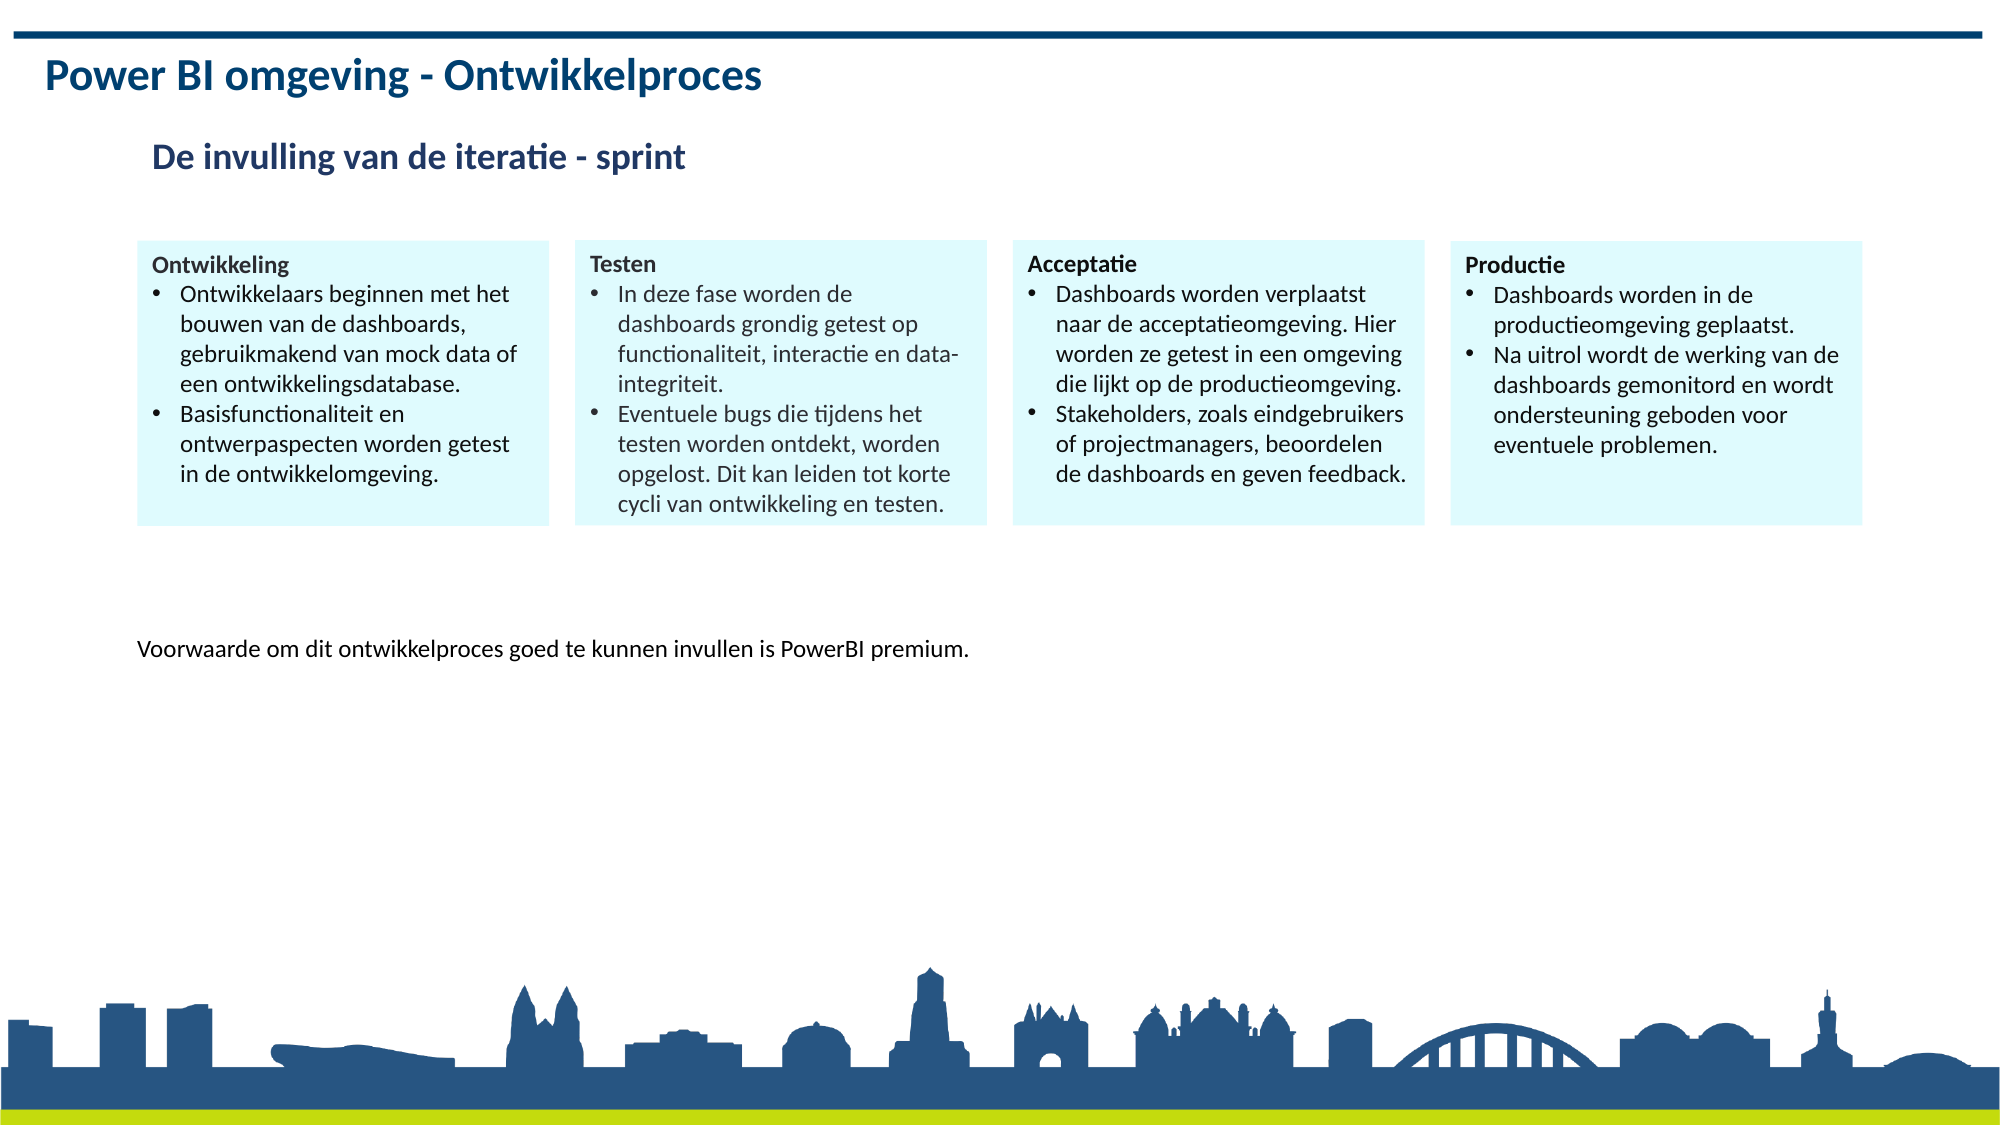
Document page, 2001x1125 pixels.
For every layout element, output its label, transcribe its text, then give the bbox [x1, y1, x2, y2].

text_box [13, 30, 1983, 40]
picture [0, 967, 2000, 1125]
text_box Voorwaarde om dit ontwikkelproces goed te kunnen invullen is PowerBI premium. [122, 624, 1627, 670]
text_box De invulling van de iteratie - sprint [137, 124, 1217, 240]
text_box Power BI omgeving - Ontwikkelproces [30, 40, 1490, 108]
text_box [137, 240, 1863, 526]
